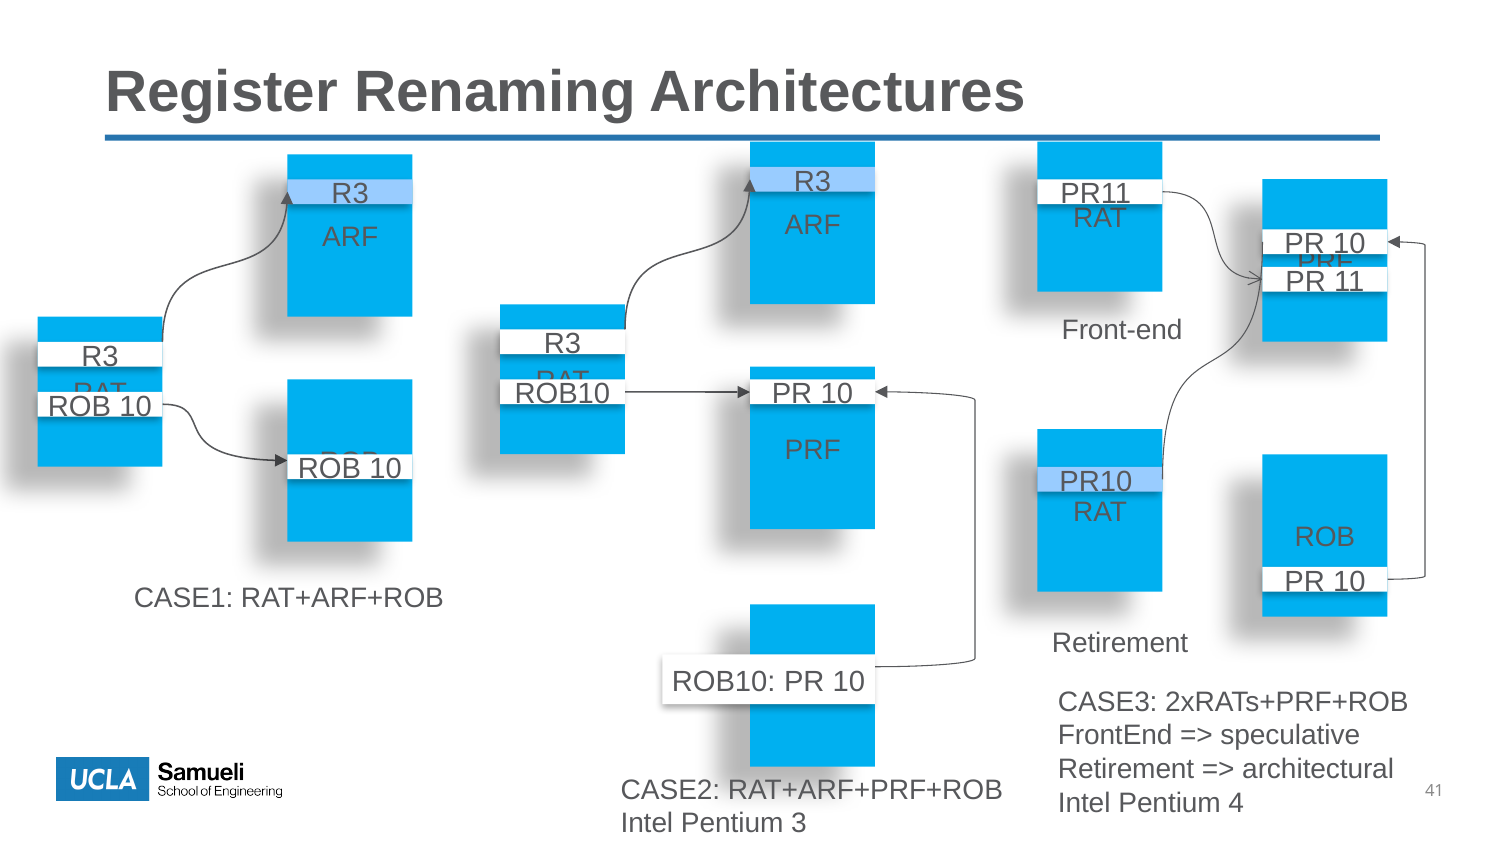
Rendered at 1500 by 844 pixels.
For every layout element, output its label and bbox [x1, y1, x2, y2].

text_box [500, 141, 1019, 844]
text_box [1037, 141, 1426, 617]
text_box [1043, 675, 1424, 826]
text_box [119, 571, 468, 621]
text_box [104, 61, 1380, 125]
slide_number [1425, 780, 1500, 840]
text_box [37, 154, 413, 542]
picture [56, 757, 282, 801]
text_box [1037, 616, 1204, 666]
text_box [1037, 429, 1163, 592]
